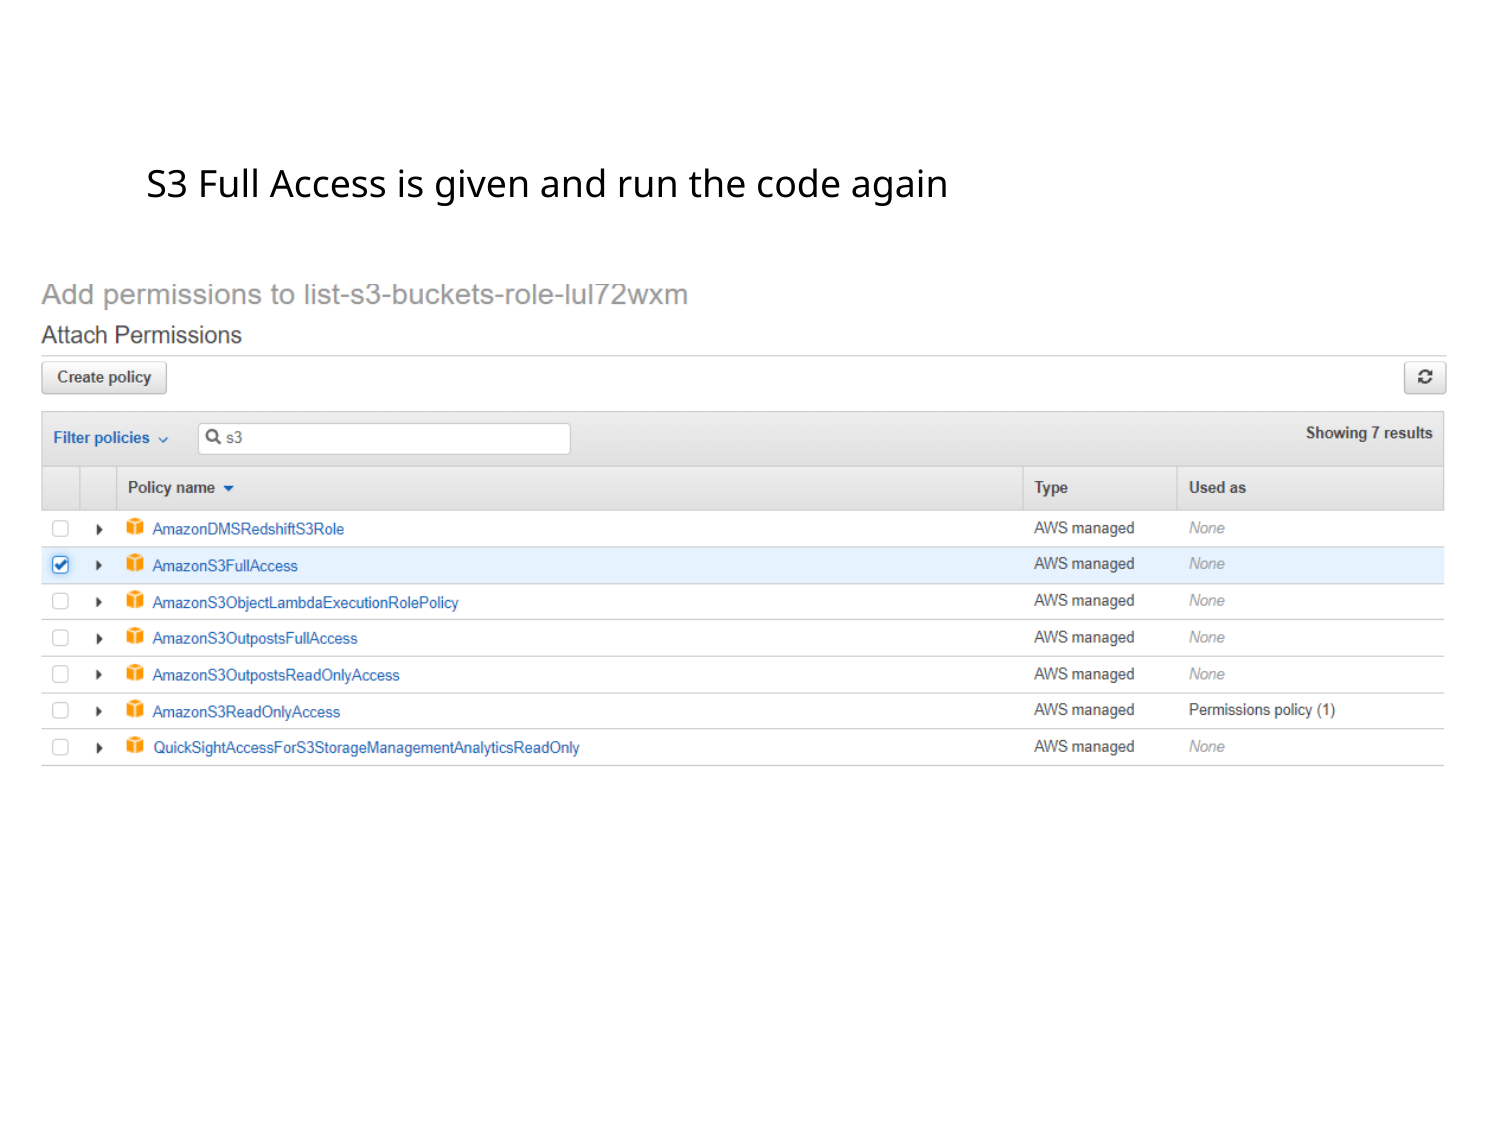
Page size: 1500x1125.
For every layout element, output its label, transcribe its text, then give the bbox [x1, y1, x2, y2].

text_box S3 Full Access is given and run the code again [131, 152, 965, 213]
picture [0, 284, 1500, 841]
